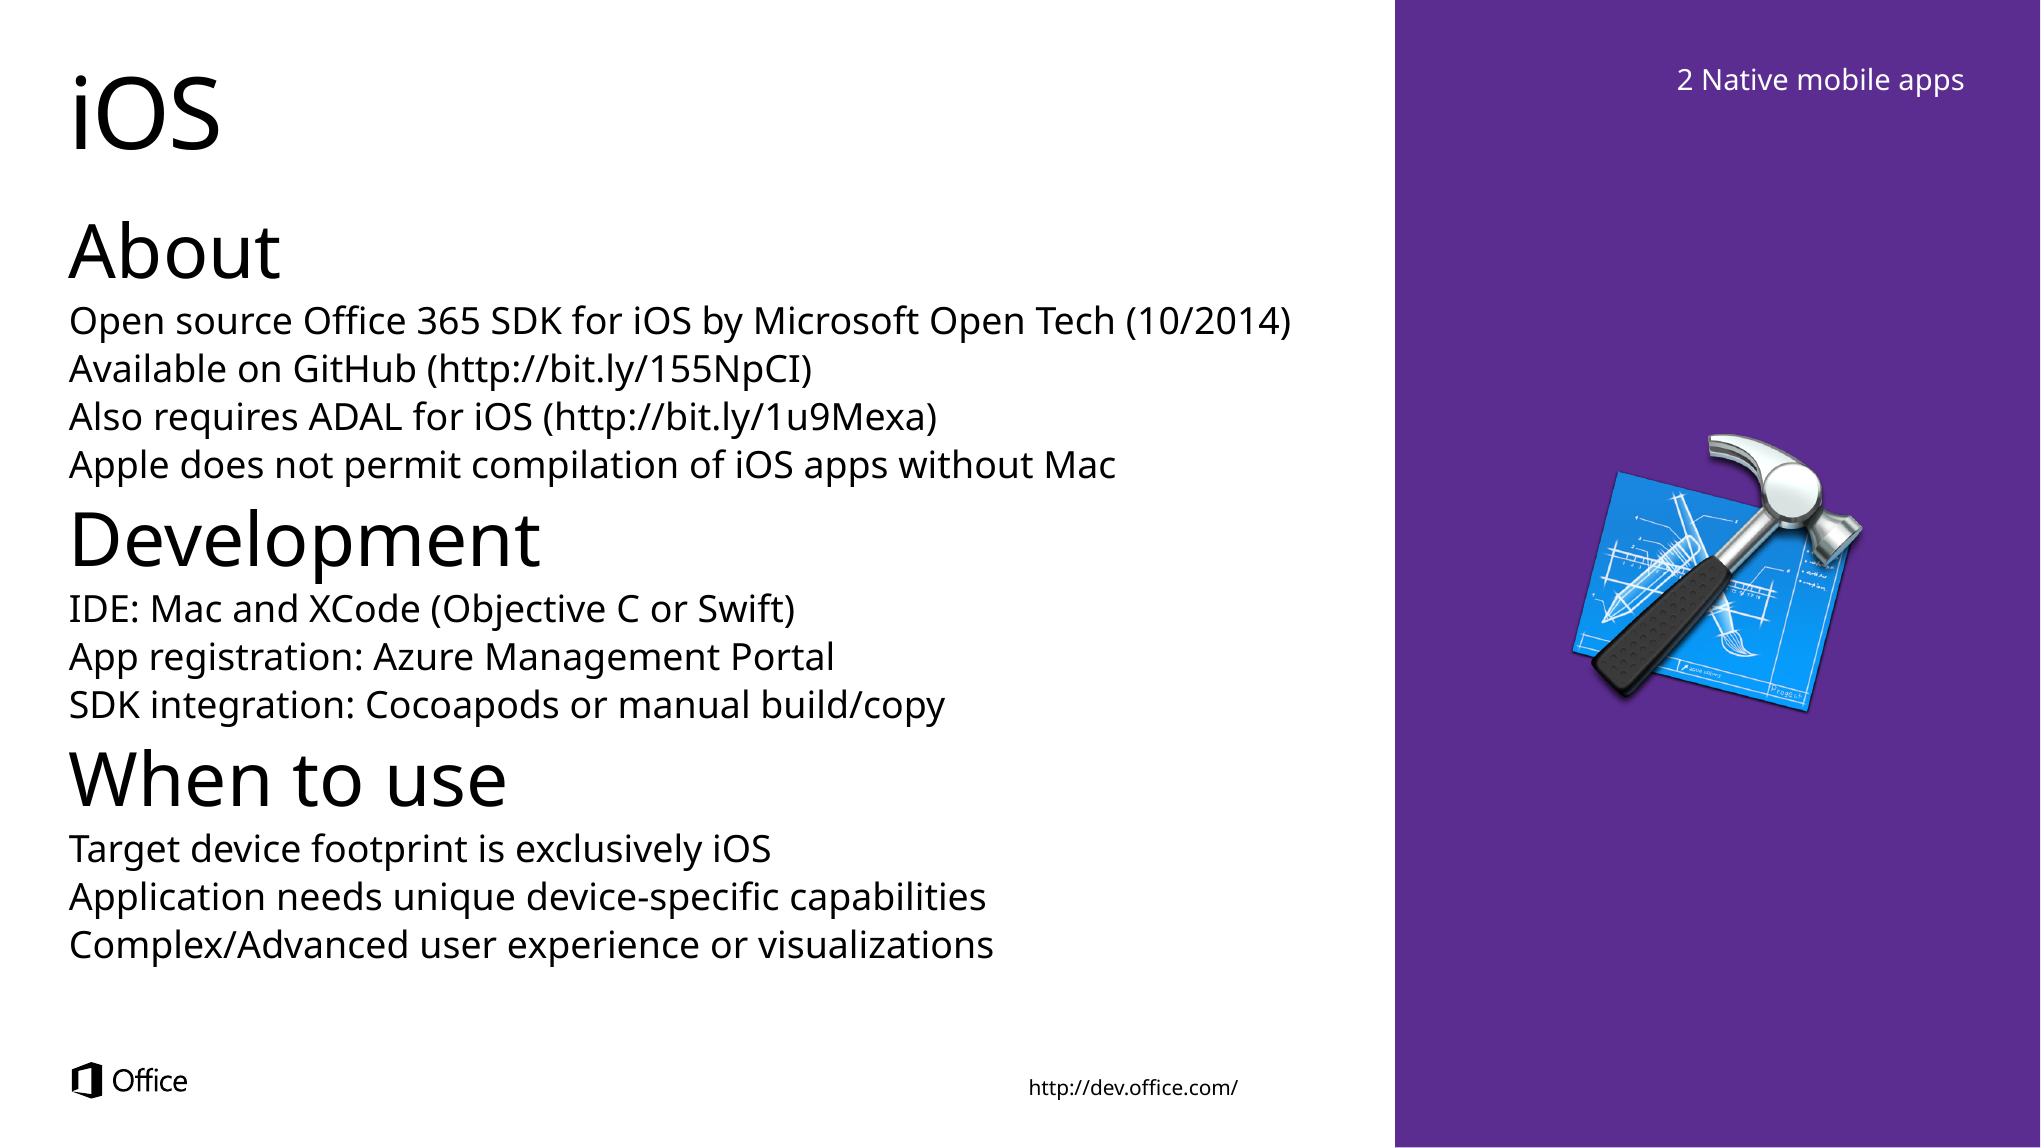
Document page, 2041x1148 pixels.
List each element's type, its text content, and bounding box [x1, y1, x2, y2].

footer 2 Native mobile apps [1306, 48, 1996, 110]
list About Open source Office 365 SDK for iOS by Microsoft Open Tech (10/2014) Available on GitHub (http://bit.ly/155NpCI) Also requires ADAL for iOS (http://bit.ly/1u9Mexa) Apple does not permit compilation of iOS apps without Mac Development IDE: Mac and XCode (Objective C or Swift) App registration: Azure Management Portal SDK integration: Cocoapods or manual build/copy When to use Target device footprint is exclusively iOS Application needs unique device-specific capabilities Complex/Advanced user experience or visualizations [45, 198, 1394, 1017]
text_box [1394, 0, 2041, 1148]
picture [1567, 423, 1868, 724]
title iOS [45, 48, 1394, 198]
